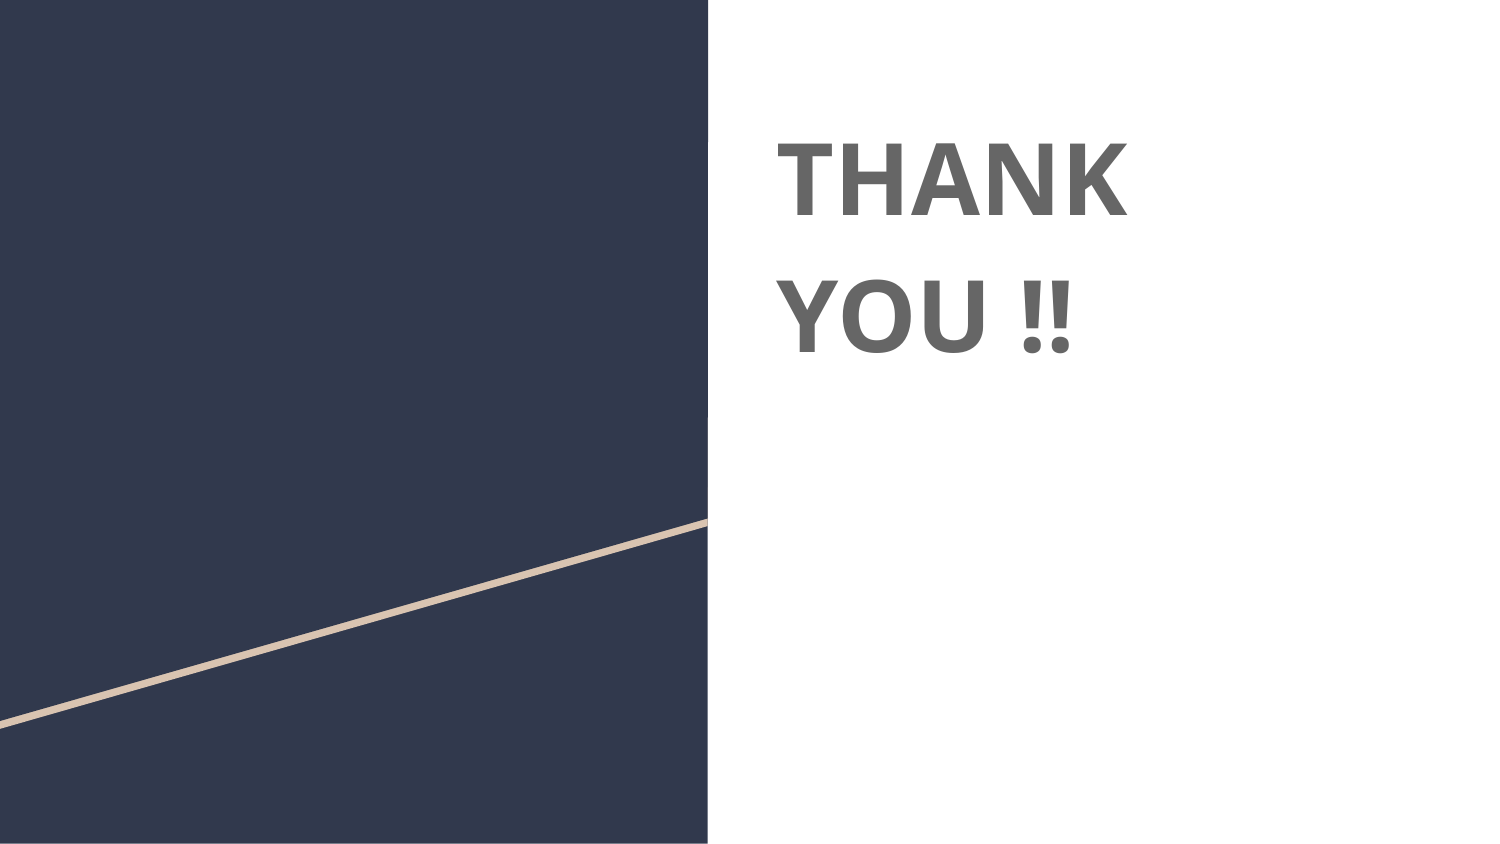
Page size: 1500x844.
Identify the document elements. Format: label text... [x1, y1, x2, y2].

list THANK YOU !! [761, 82, 1446, 755]
